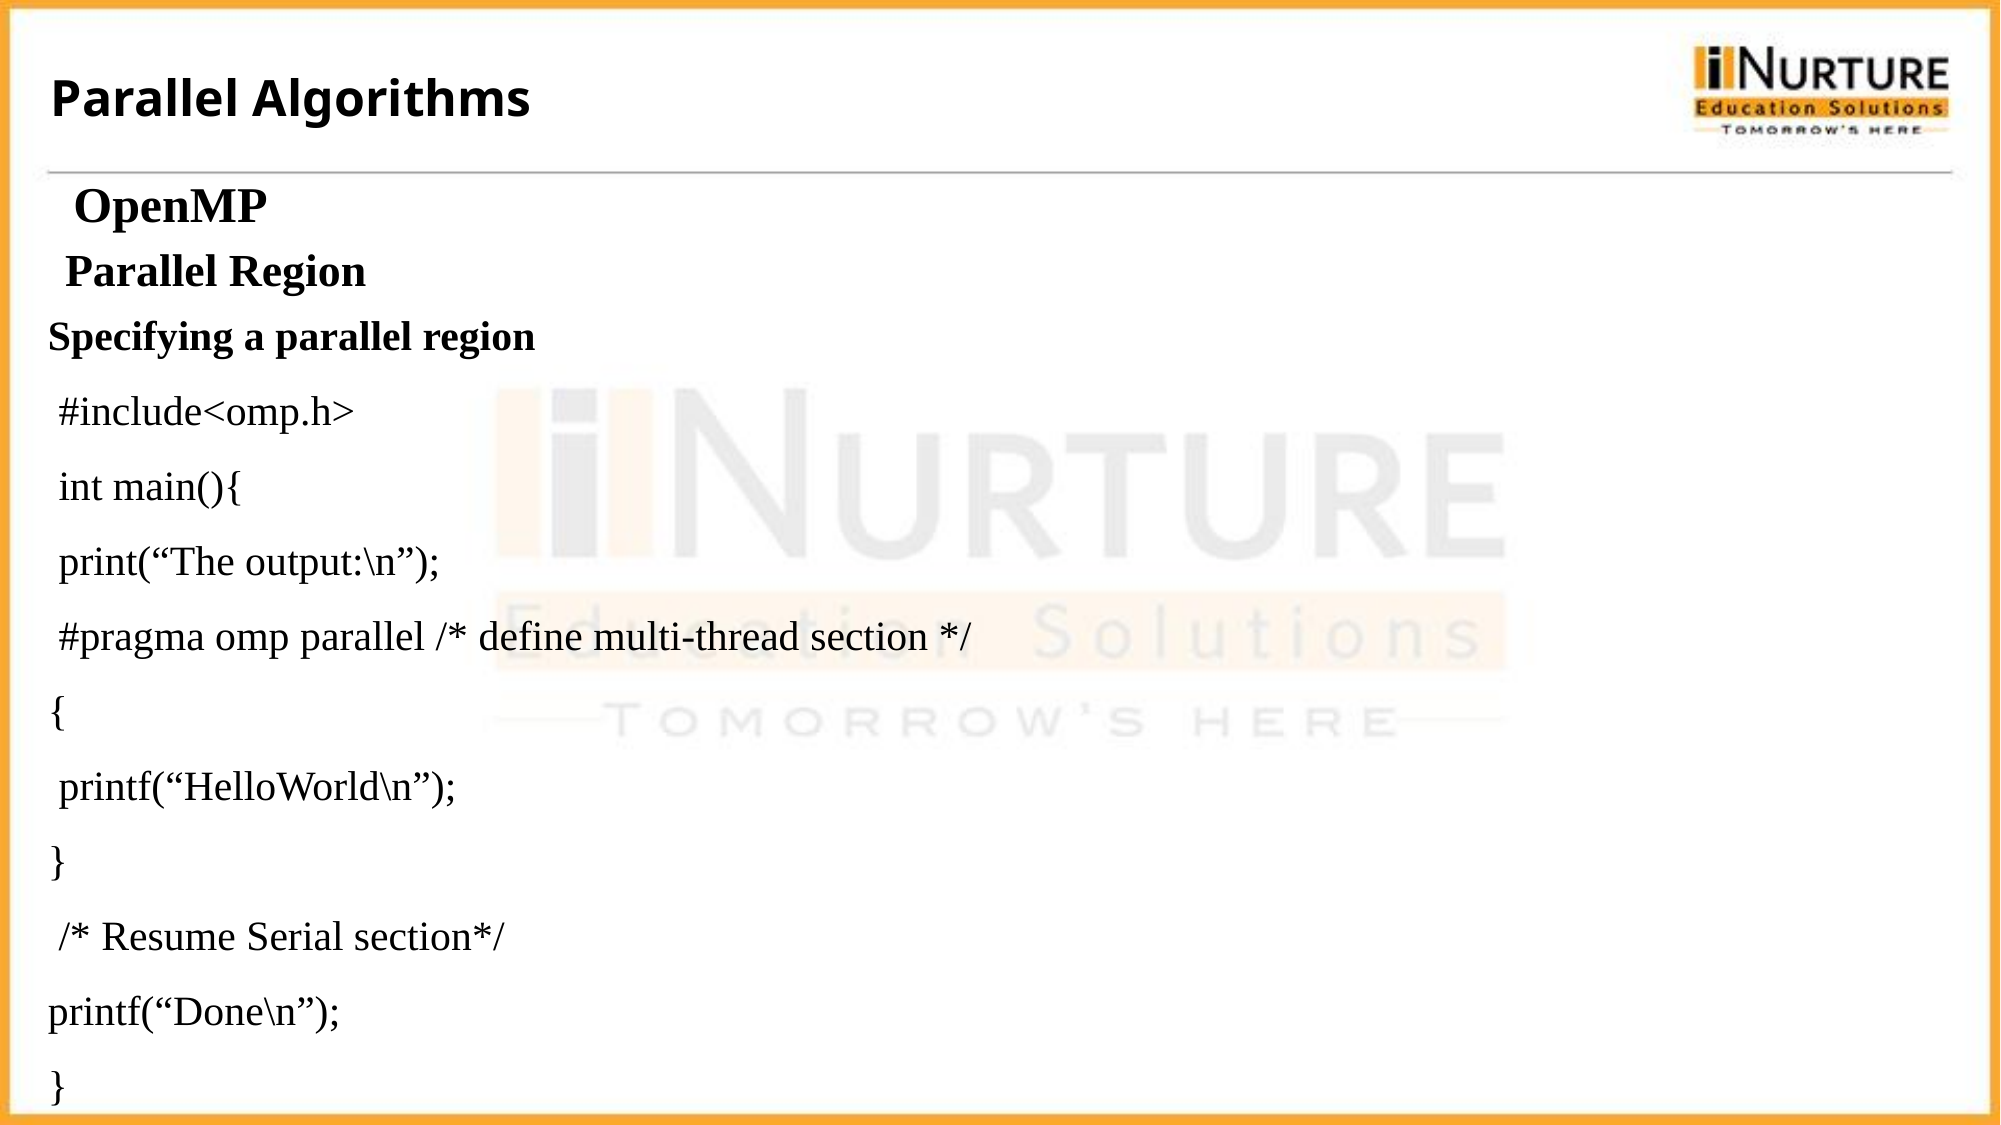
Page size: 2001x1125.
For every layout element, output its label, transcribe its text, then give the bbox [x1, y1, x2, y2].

text_box OpenMP [58, 165, 2000, 241]
text_box Specifying a parallel region #include<omp.h> int main(){ print(“The output:\n”); #pragma omp parallel /* define multi-thread section */ { printf(“HelloWorld\n”); } /* Resume Serial section*/ printf(“Done\n”); } [33, 276, 1972, 1116]
picture [0, 0, 2001, 1125]
text_box Parallel Region [49, 232, 1029, 276]
text_box Parallel Algorithms [33, 59, 1716, 135]
